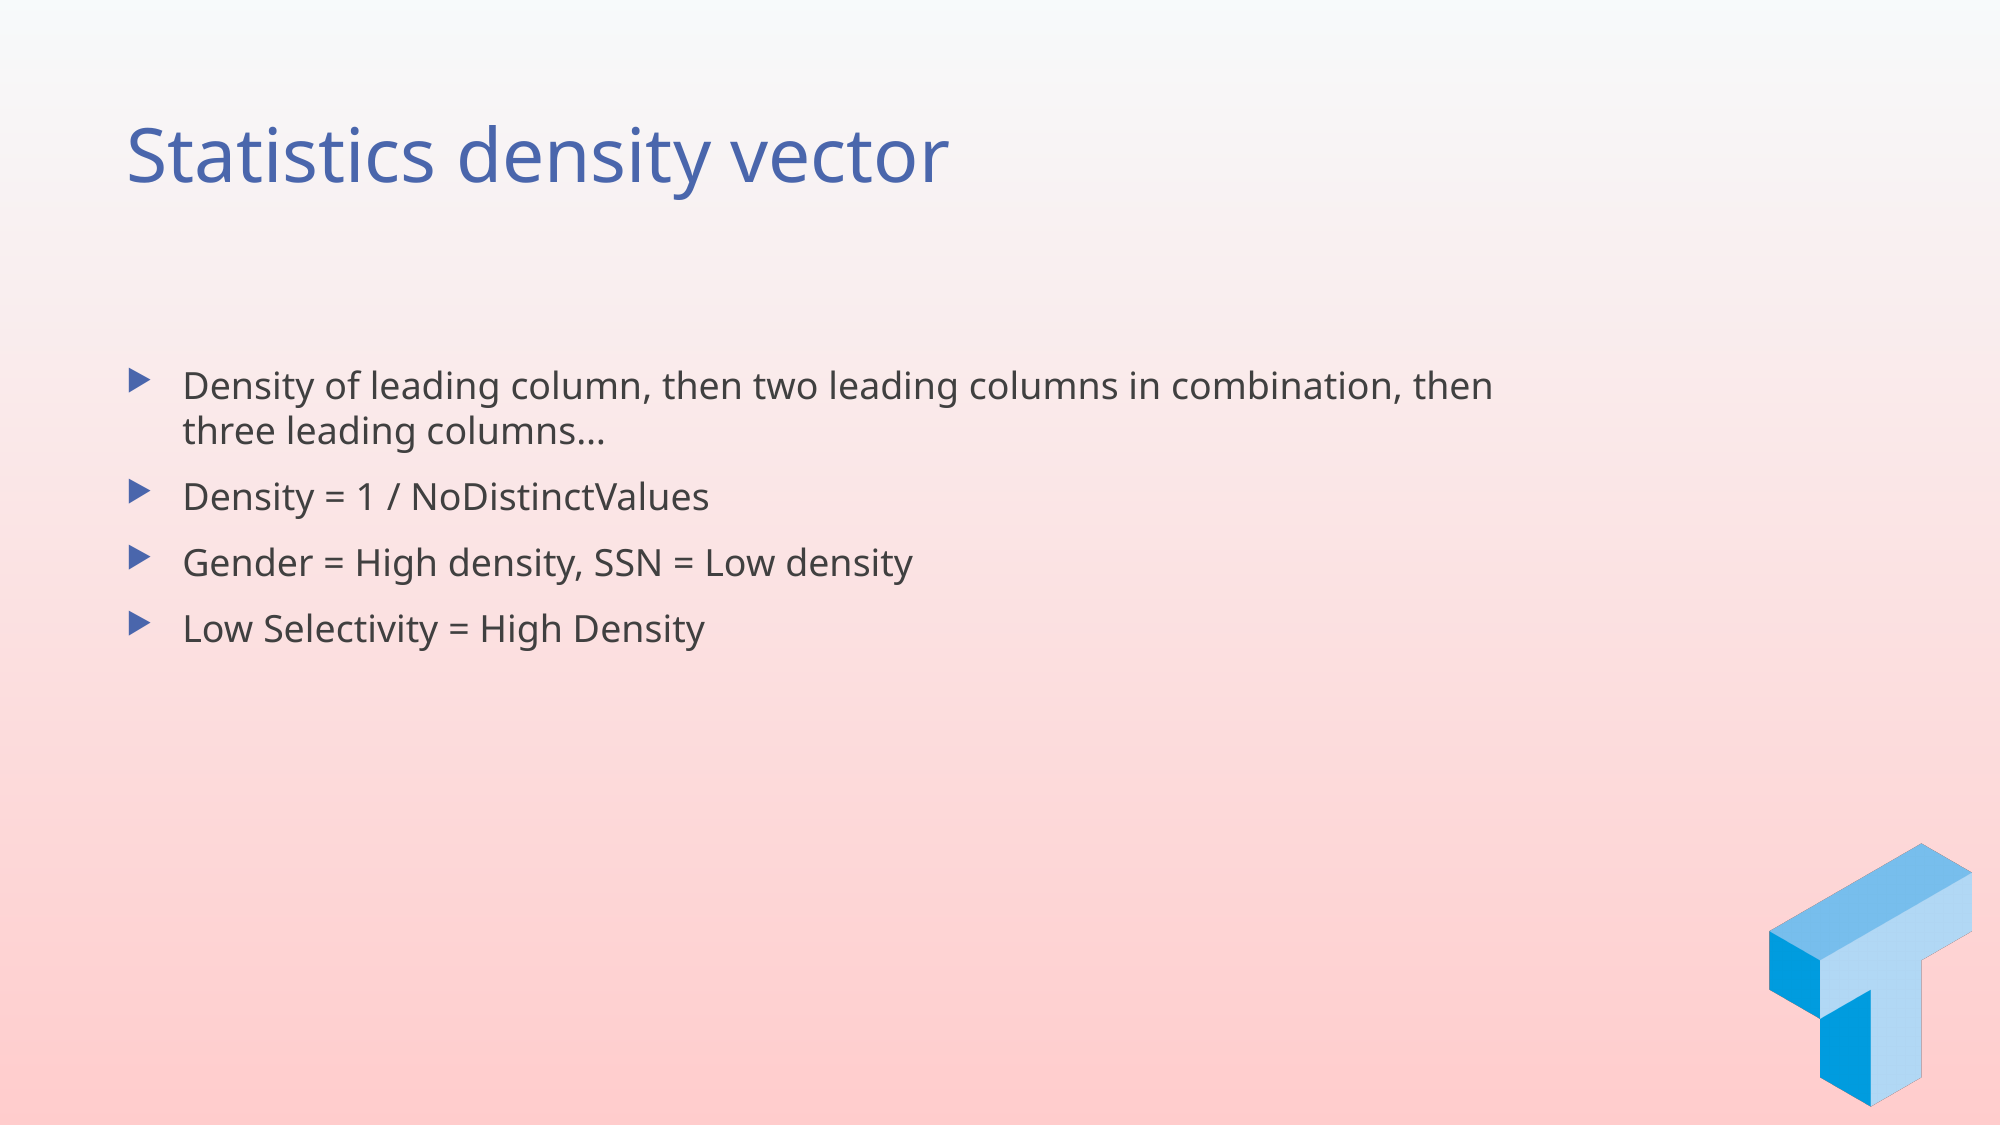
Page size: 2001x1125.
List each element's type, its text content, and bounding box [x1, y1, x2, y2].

list Density of leading column, then two leading columns in combination, then three leading columns… Density = 1 / NoDistinctValues Gender = High density, SSN = Low density Low Selectivity = High Density [111, 354, 1522, 992]
title Statistics density vector [111, 99, 1522, 317]
picture [1744, 818, 2001, 1122]
